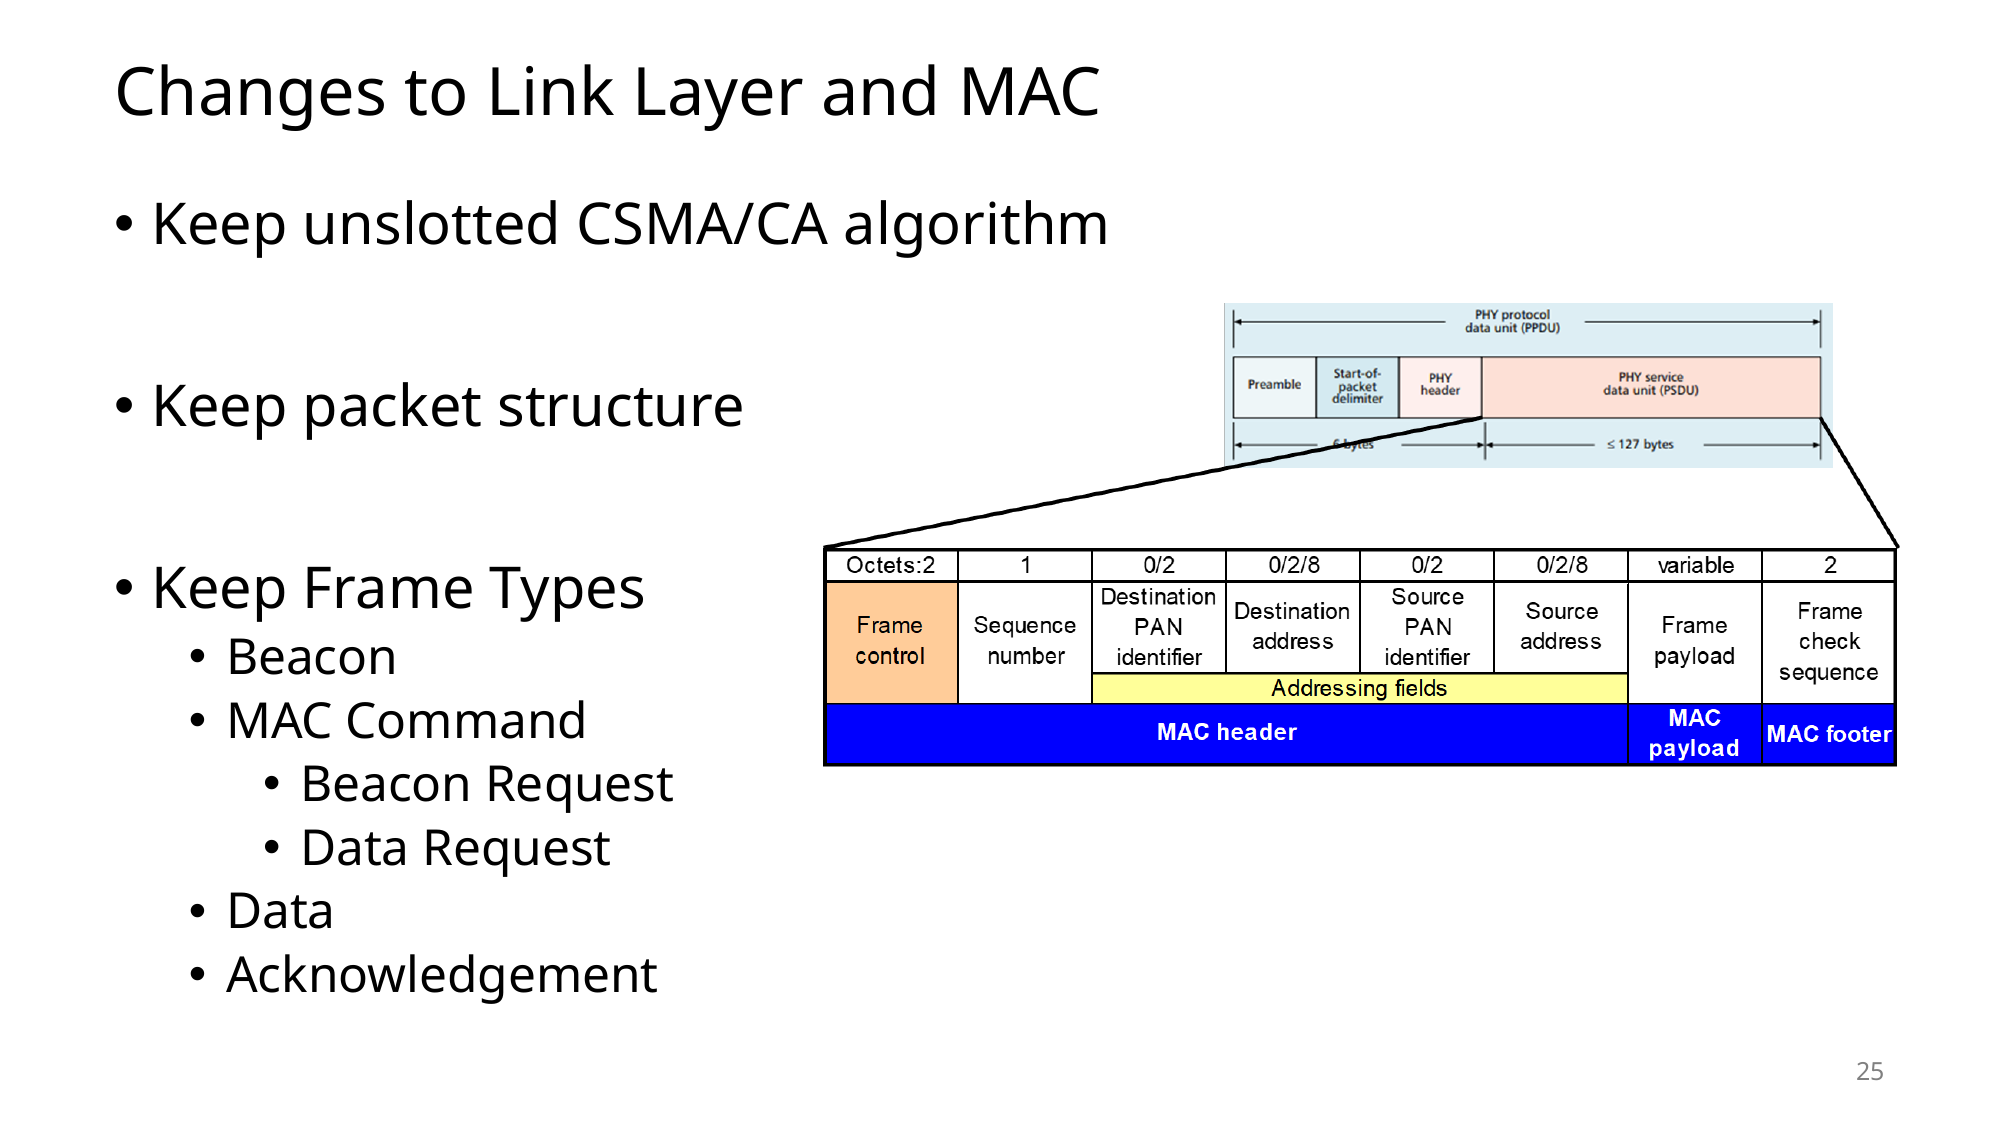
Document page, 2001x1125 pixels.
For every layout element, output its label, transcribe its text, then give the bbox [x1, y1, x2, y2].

slide_number 25 [1749, 1042, 1900, 1103]
title Changes to Link Layer and MAC [99, 37, 1900, 150]
picture [821, 303, 1900, 767]
list Keep unslotted CSMA/CA algorithm Keep packet structure Keep Frame Types Beacon MAC Command Beacon Request Data Request Data Acknowledgement [99, 187, 1900, 1013]
